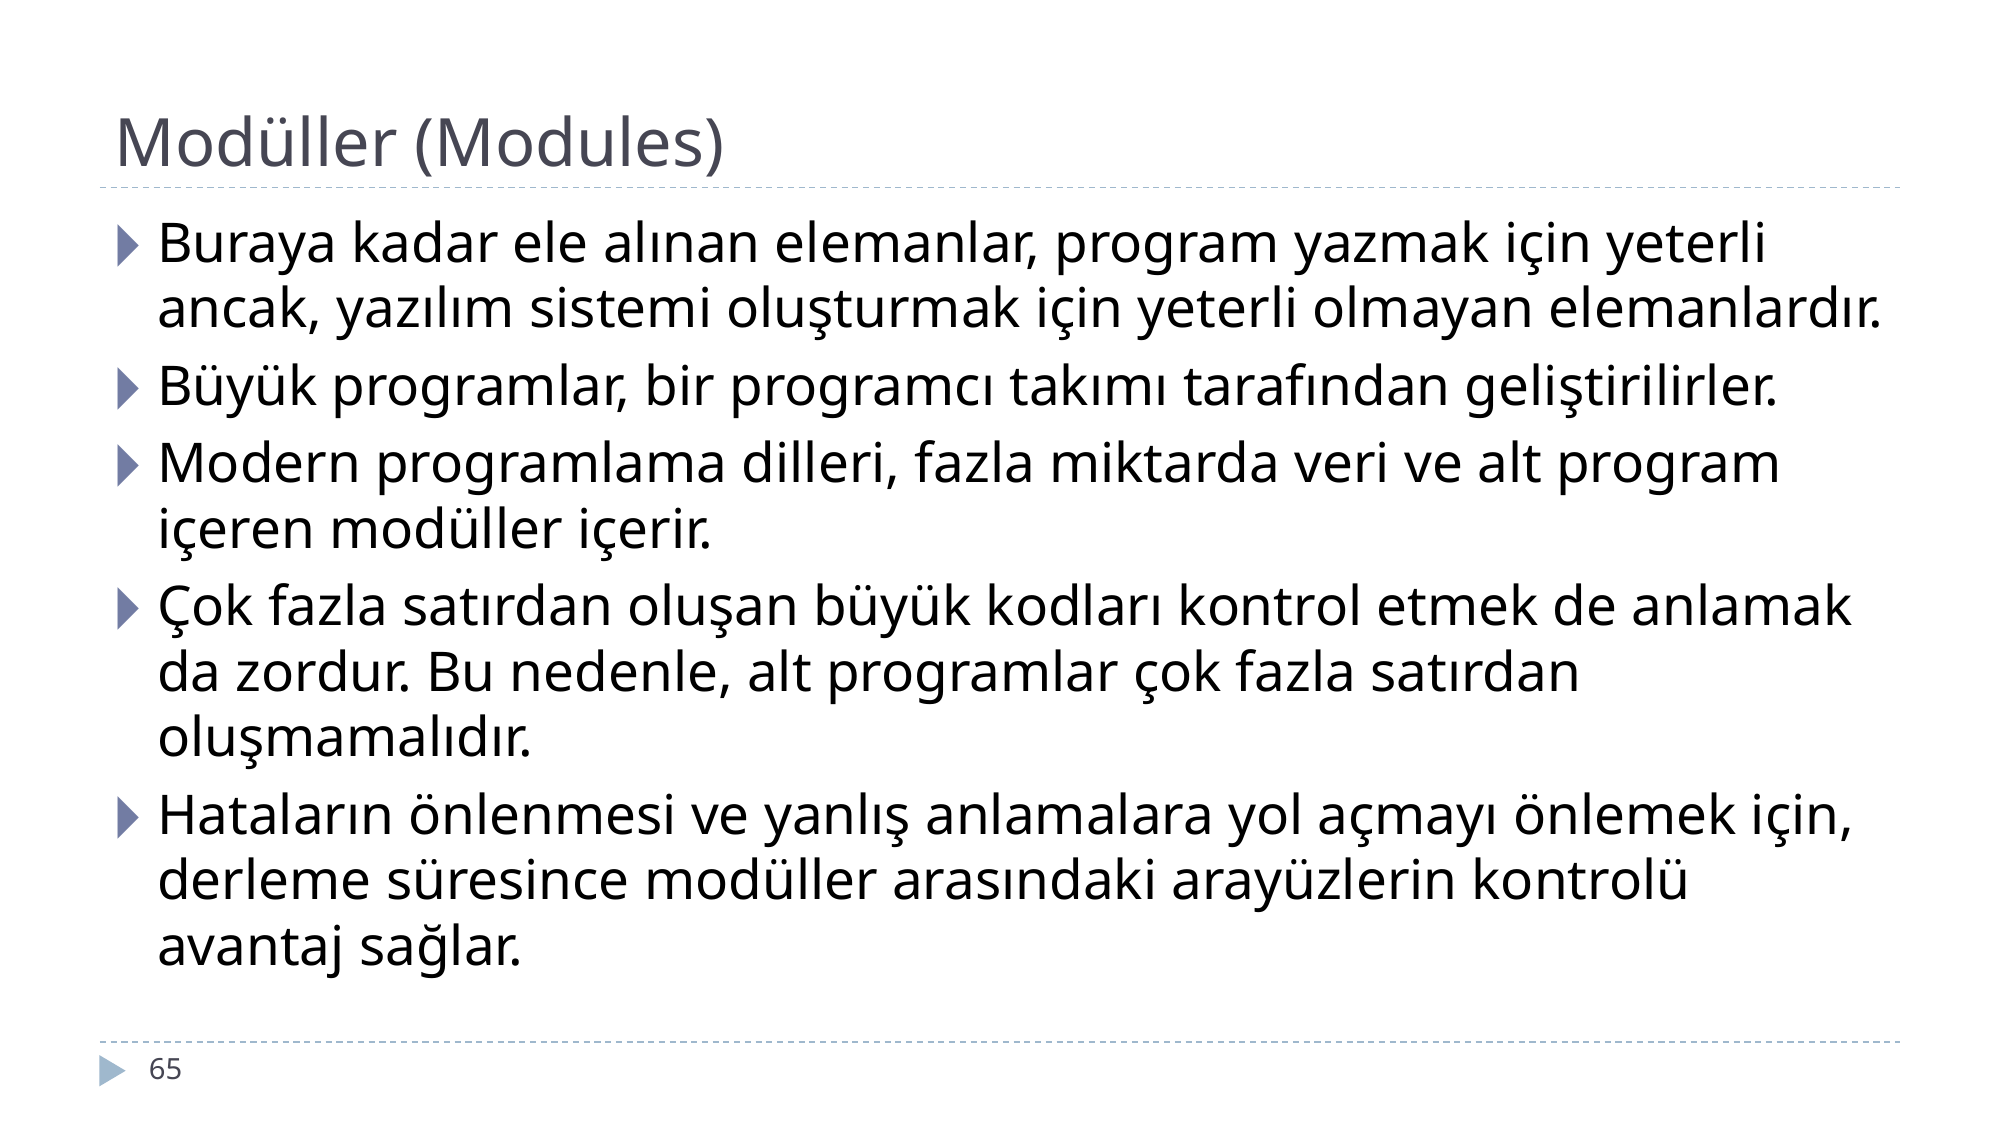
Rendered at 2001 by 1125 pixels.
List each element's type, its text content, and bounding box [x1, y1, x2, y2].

title Modüller (Modules) [99, 24, 1900, 188]
slide_number ‹#› [133, 1042, 568, 1103]
list Buraya kadar ele alınan elemanlar, program yazmak için yeterli ancak, yazılım sistemi oluşturmak için yeterli olmayan elemanlardır. Büyük programlar, bir programcı takımı tarafından geliştirilirler. Modern programlama dilleri, fazla miktarda veri ve alt program içeren modüller içerir. Çok fazla satırdan oluşan büyük kodları kontrol etmek de anlamak da zordur. Bu nedenle, alt programlar çok fazla satırdan oluşmamalıdır. Hataların önlenmesi ve yanlış anlamalara yol açmayı önlemek için, derleme süresince modüller arasındaki arayüzlerin kontrolü avantaj sağlar. [99, 200, 1900, 1010]
